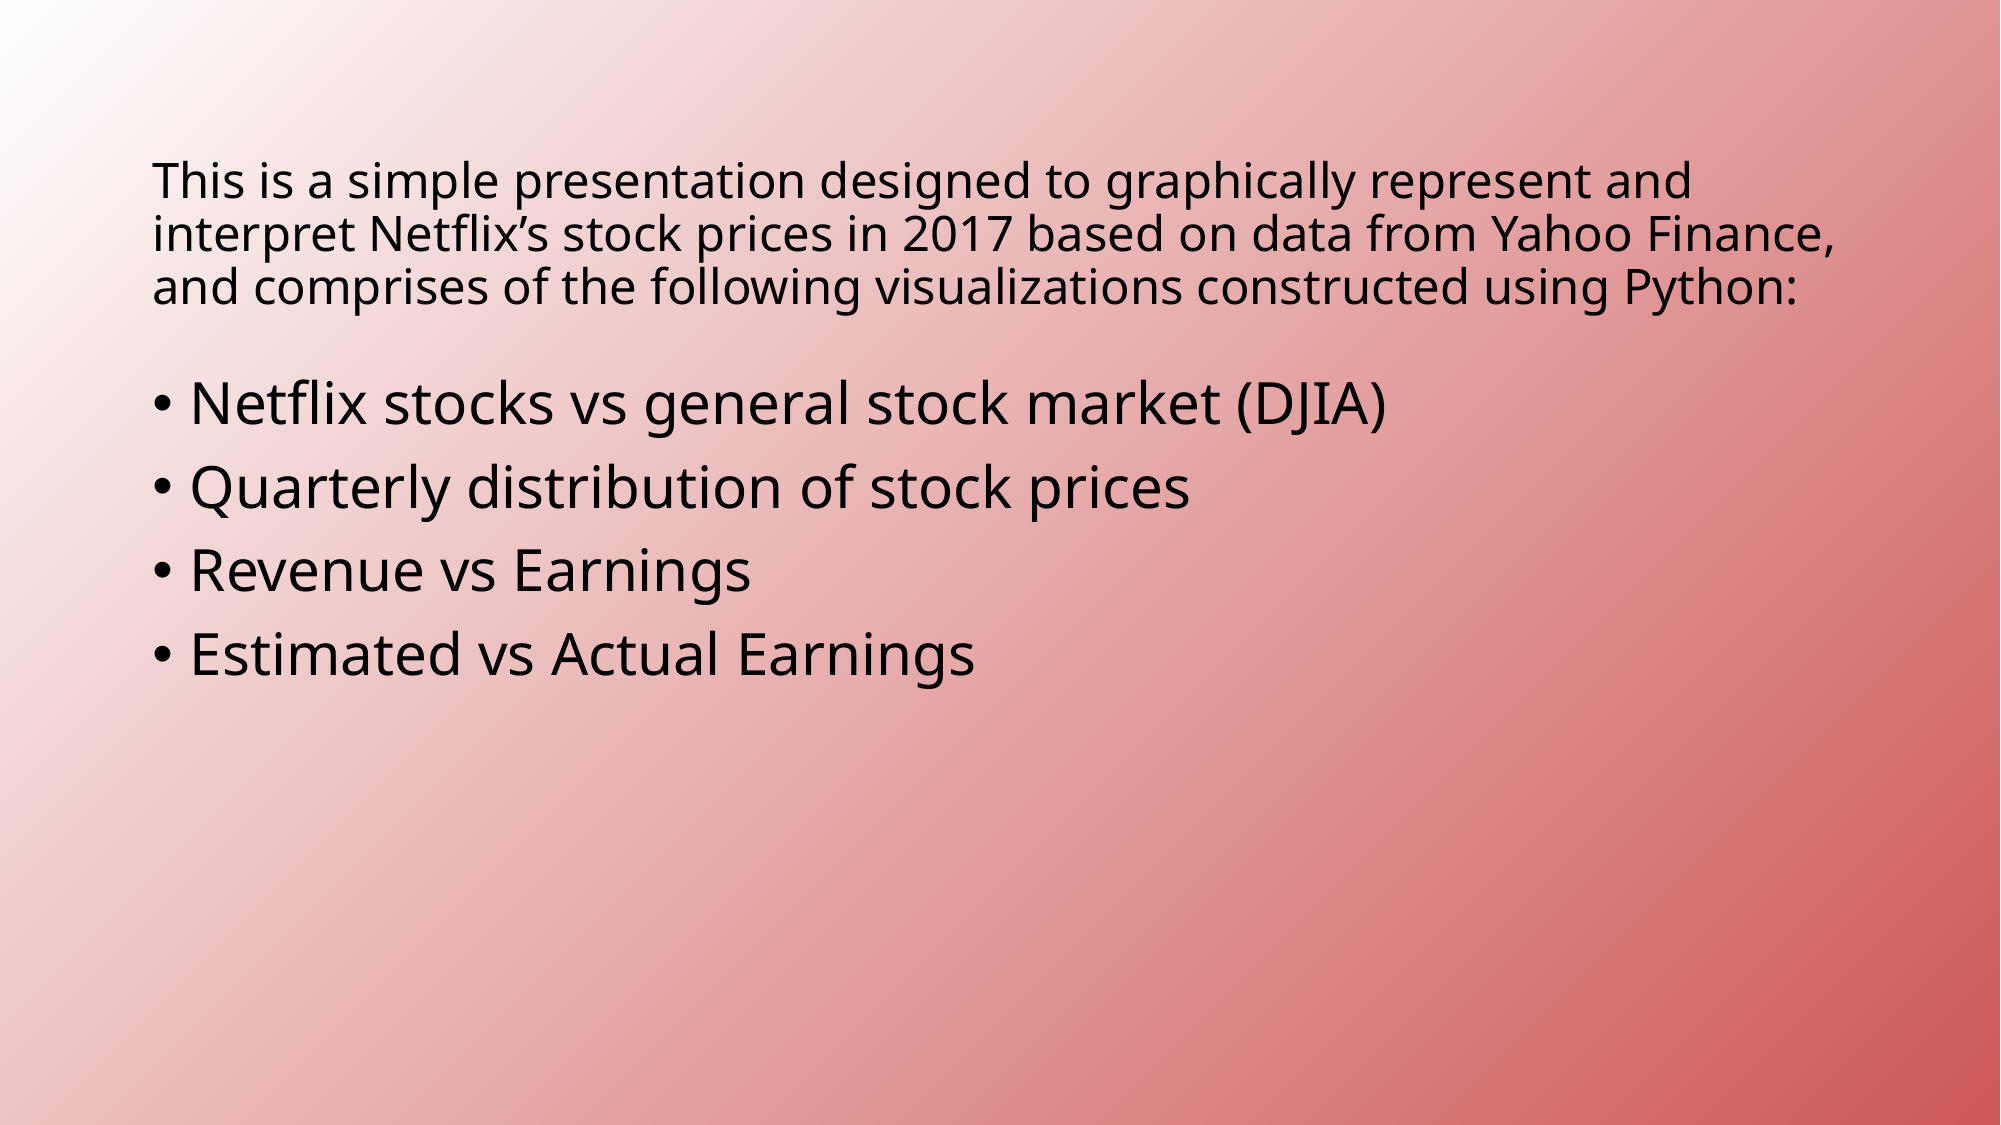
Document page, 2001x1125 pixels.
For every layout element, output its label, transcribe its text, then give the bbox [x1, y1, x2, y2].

list Netflix stocks vs general stock market (DJIA) Quarterly distribution of stock prices Revenue vs Earnings Estimated vs Actual Earnings [137, 366, 1863, 1081]
title This is a simple presentation designed to graphically represent and interpret Netflix’s stock prices in 2017 based on data from Yahoo Finance, and comprises of the following visualizations constructed using Python: [137, 126, 1863, 345]
